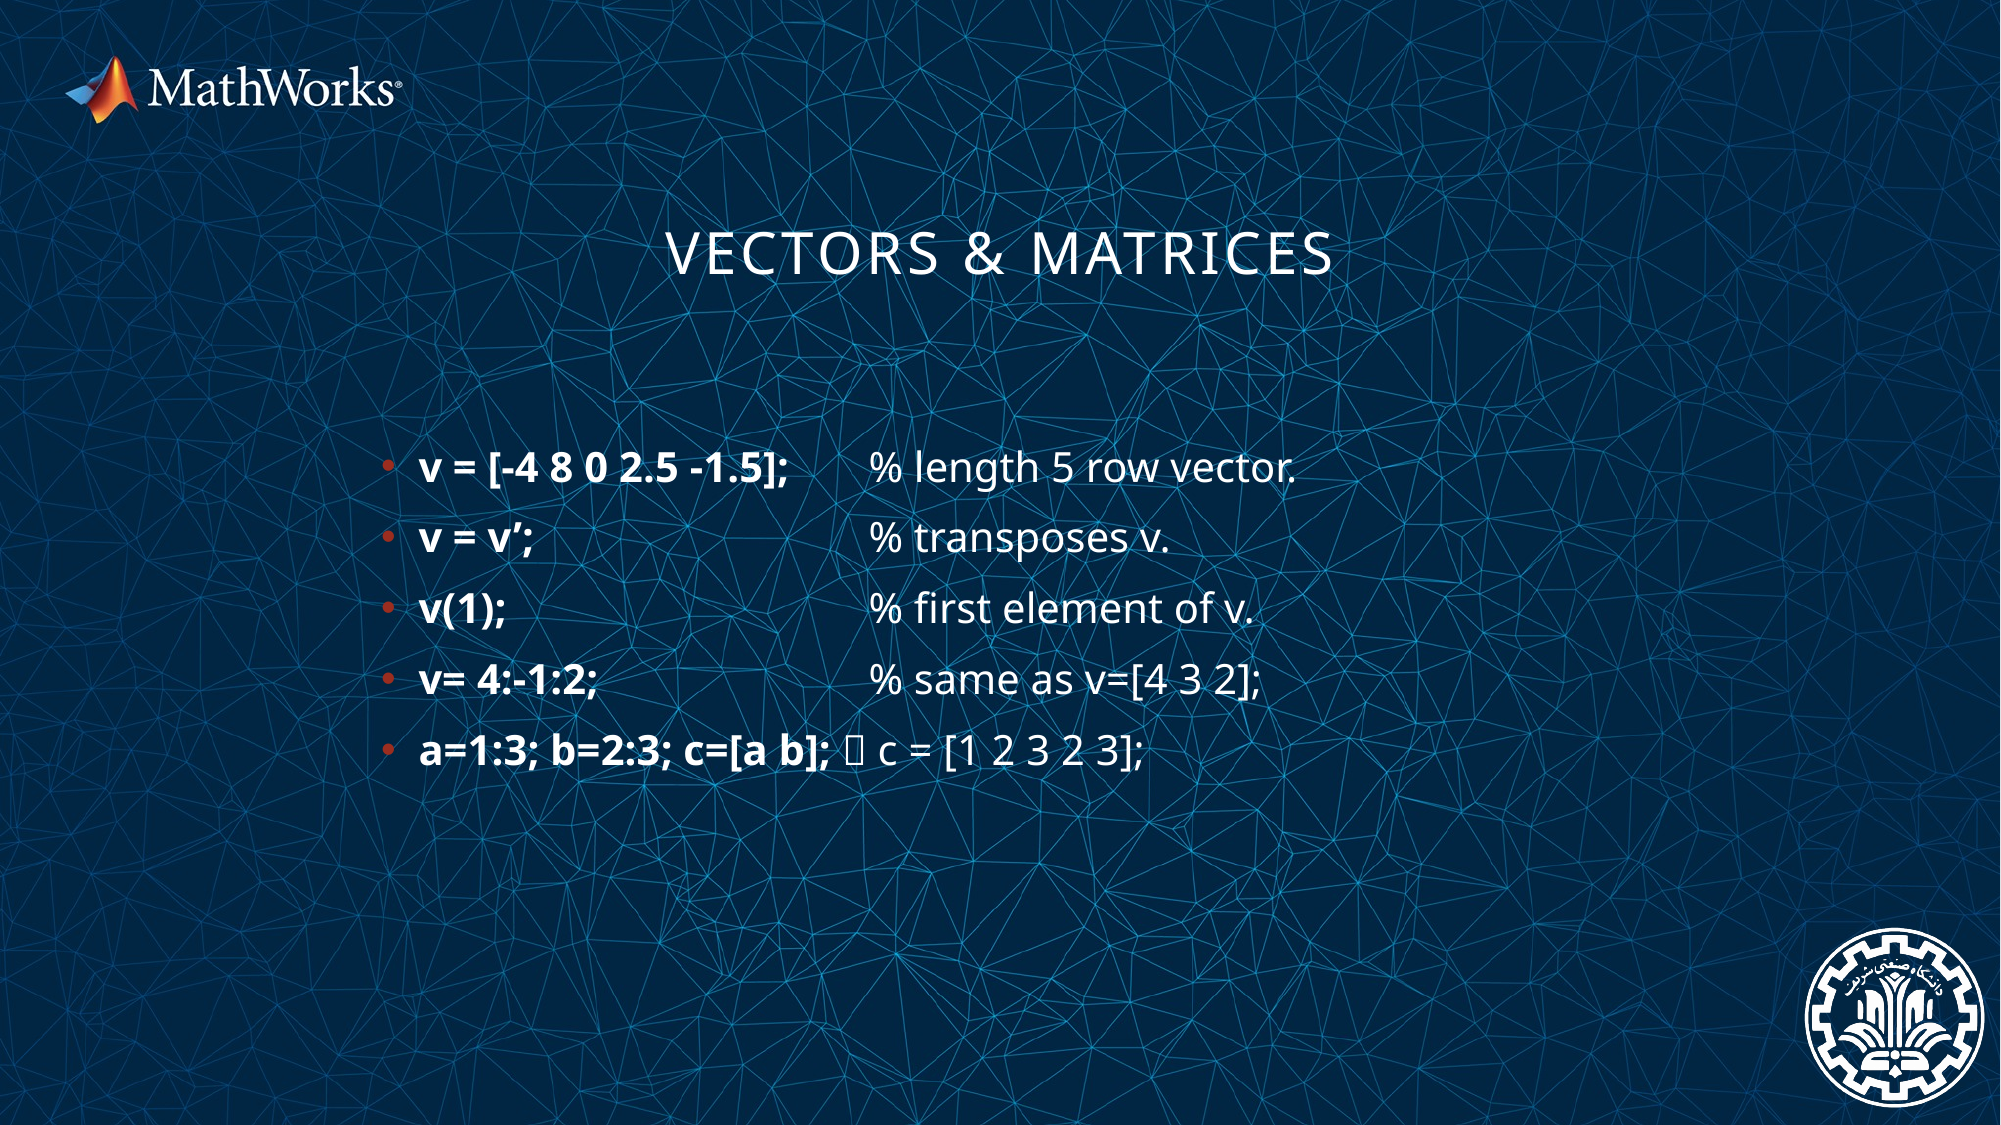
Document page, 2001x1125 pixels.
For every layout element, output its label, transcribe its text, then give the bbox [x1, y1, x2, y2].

list v = [-4 8 0 2.5 -1.5]; % length 5 row vector. v = v’; % transposes v. v(1); % first element of v. v= 4:-1:2; % same as v=[4 3 2]; a=1:3; b=2:3; c=[a b];  c = [1 2 3 2 3]; [366, 432, 1634, 942]
picture [0, 0, 2001, 1125]
title Vectors & Matrices [363, 156, 1637, 356]
